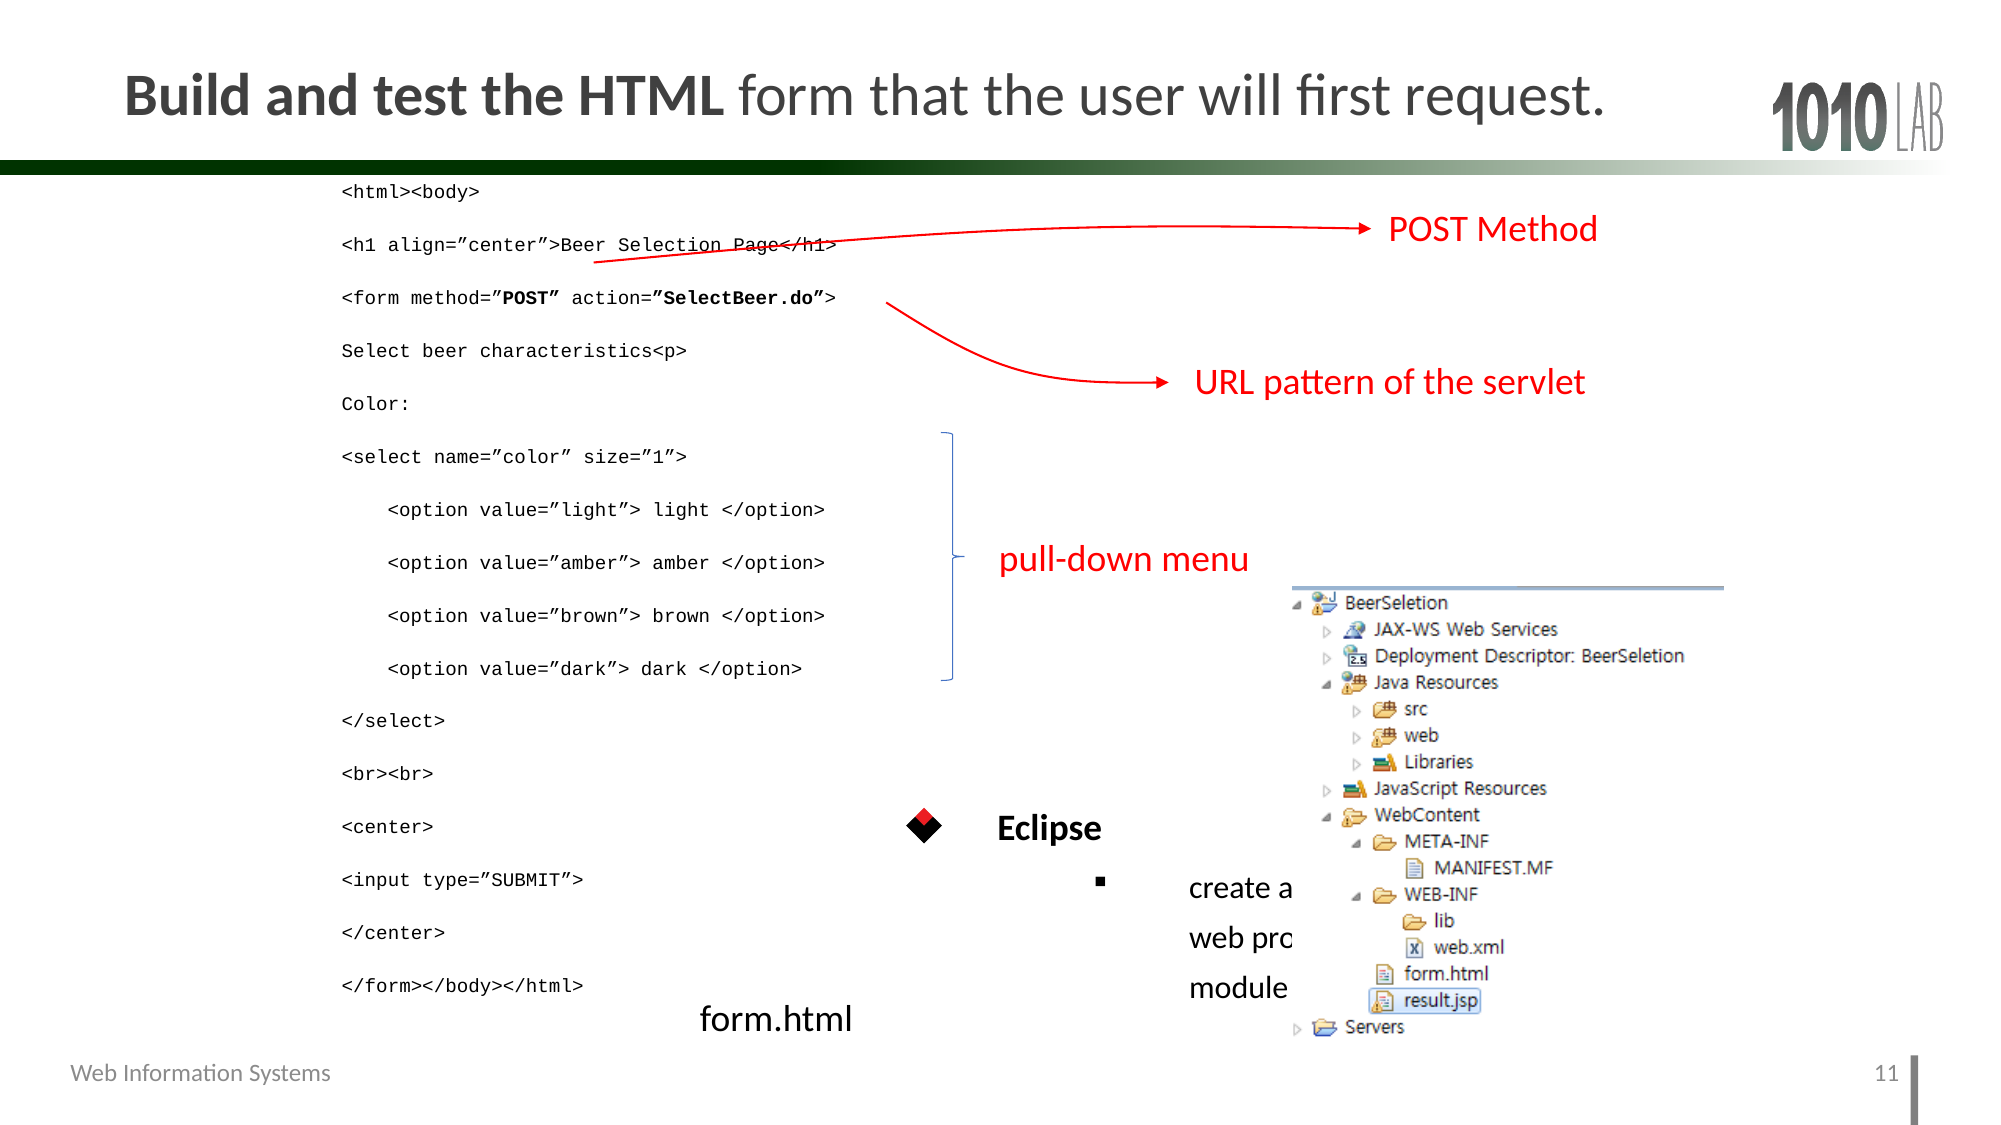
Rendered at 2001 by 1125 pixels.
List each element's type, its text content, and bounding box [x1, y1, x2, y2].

picture [901, 803, 947, 849]
list Eclipse create a new dynamic web project with web module version 2.4 [886, 751, 1292, 1017]
title Build and test the HTML form that the user will first request. [109, 25, 1676, 168]
picture [1292, 586, 1724, 1063]
text_box POST Method [1373, 196, 1614, 256]
text_box URL pattern of the servlet [1179, 349, 1602, 410]
slide_number Web Information Systems [55, 1041, 506, 1101]
list <html><body> <h1 align=”center”>Beer Selection Page</h1> <form method=”POST” action=”SelectBeer.do”> Select beer characteristics<p> Color: <select name=”color” size=”1”> <option value=”light”> light </option> <option value=”amber”> amber </option> <option value=”brown”> brown </option> <option value=”dark”> dark </option> </select> <br><br> <center> <input type=”SUBMIT”> </center> </form></body></html> [326, 149, 1686, 1017]
text_box [593, 222, 1372, 264]
text_box [885, 301, 1169, 389]
text_box form.html [685, 986, 869, 1046]
text_box pull-down menu [984, 526, 1265, 586]
text_box [940, 431, 965, 682]
slide_number 11 [1838, 1041, 1915, 1101]
